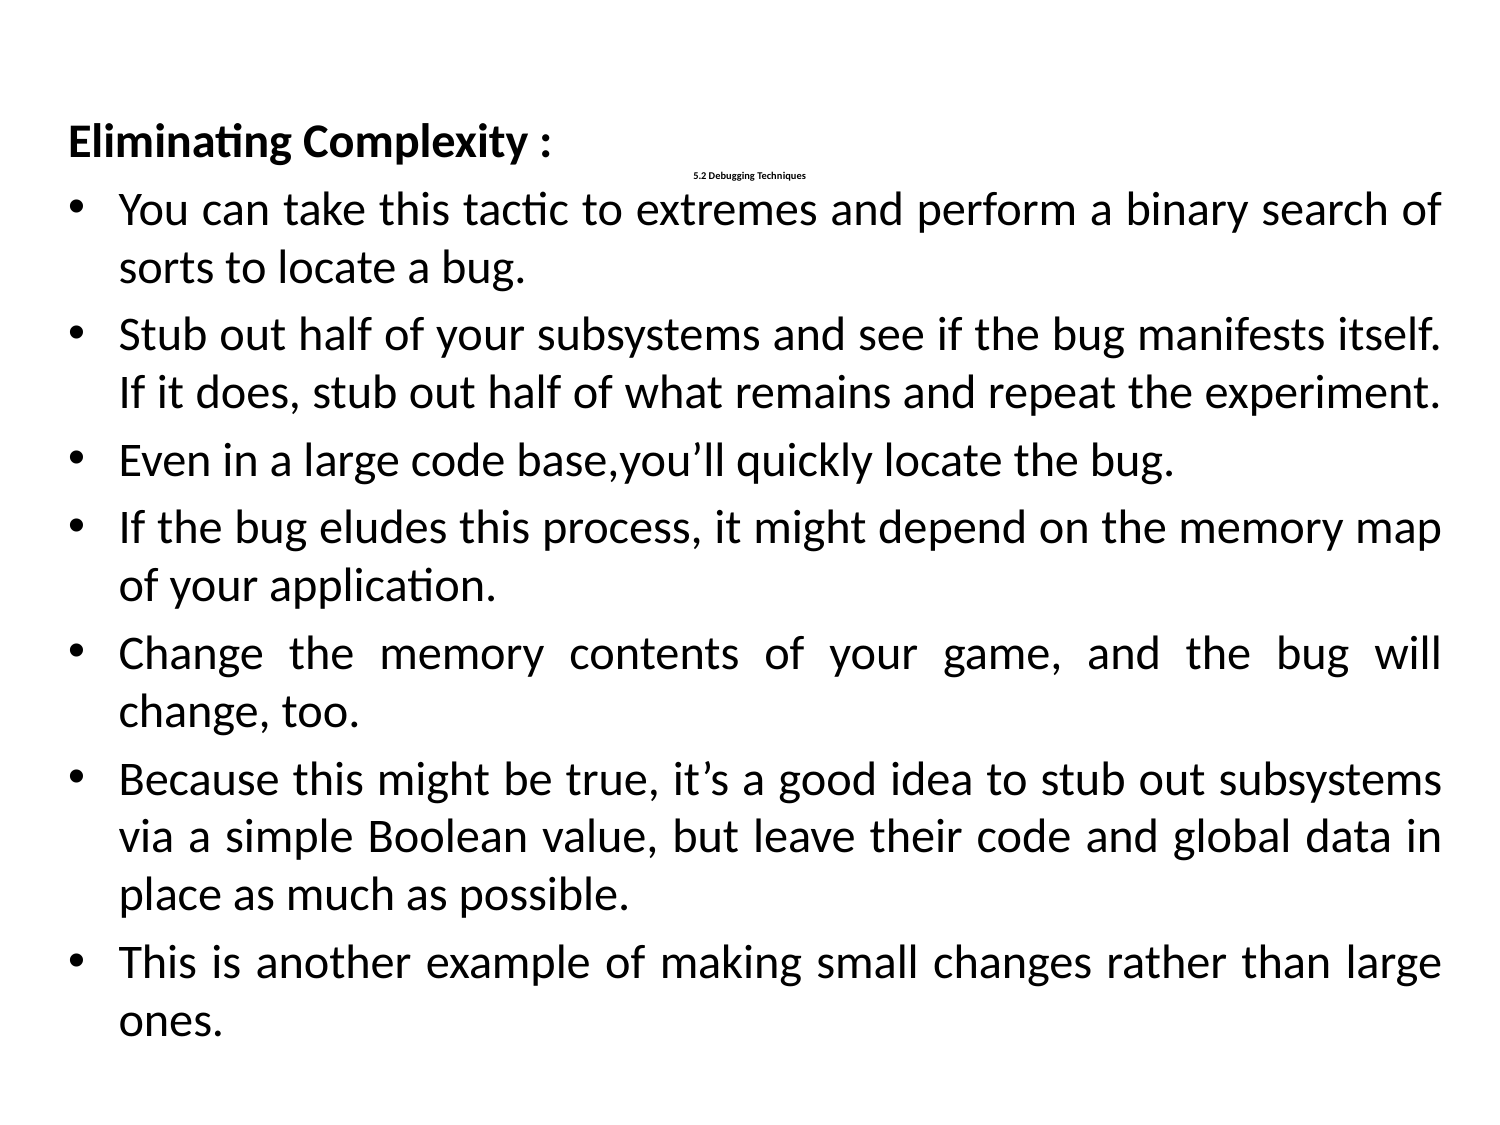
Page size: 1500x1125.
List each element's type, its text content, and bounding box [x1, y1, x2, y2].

list Eliminating Complexity : You can take this tactic to extremes and perform a binary search of sorts to locate a bug. Stub out half of your subsystems and see if the bug manifests itself. If it does, stub out half of what remains and repeat the experiment. Even in a large code base,you’ll quickly locate the bug. If the bug eludes this process, it might depend on the memory map of your application. Change the memory contents of your game, and the bug will change, too. Because this might be true, it’s a good idea to stub out subsystems via a simple Boolean value, but leave their code and global data in place as much as possible. This is another example of making small changes rather than large ones. [53, 101, 1459, 1094]
